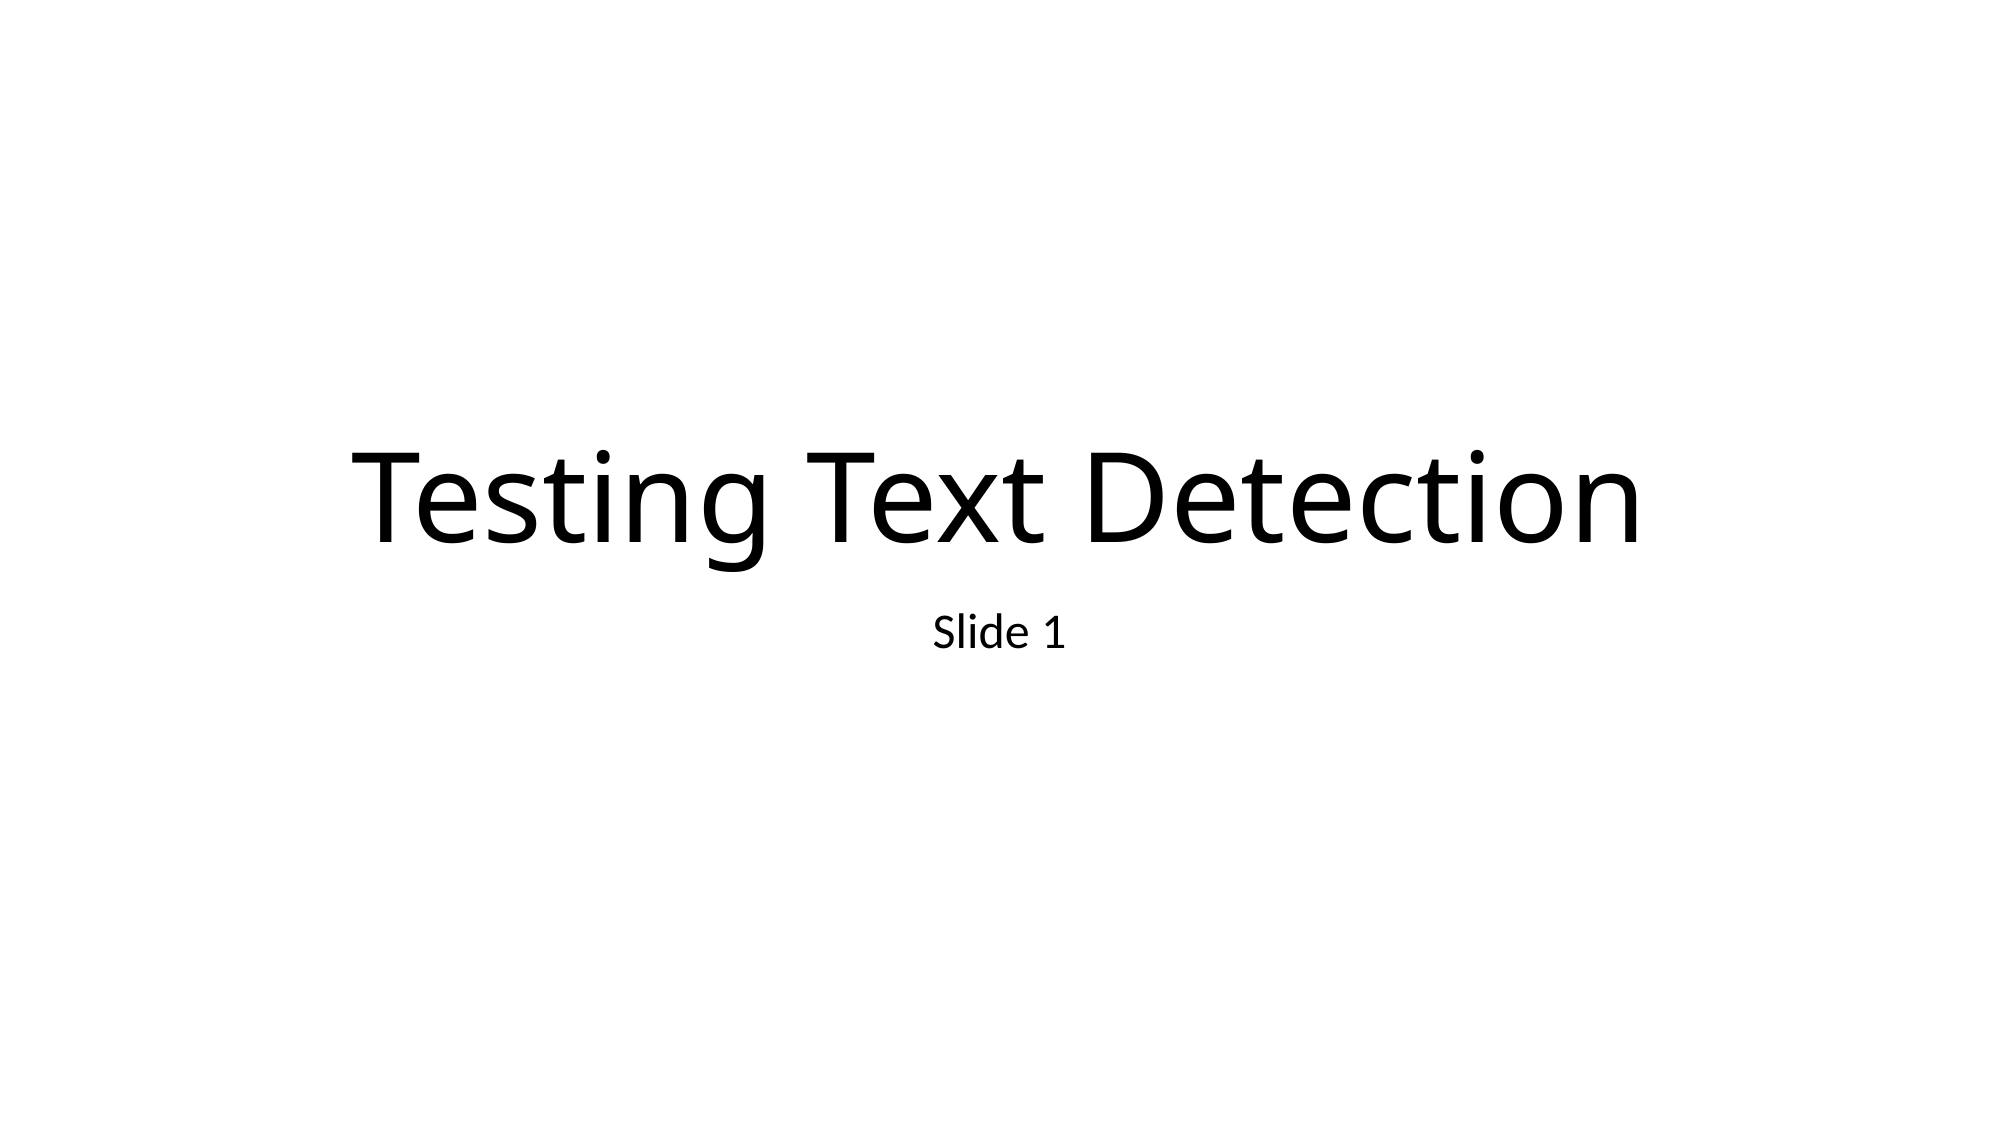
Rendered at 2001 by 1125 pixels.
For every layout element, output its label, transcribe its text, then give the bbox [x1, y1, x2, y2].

text_box Testing Text Detection [249, 184, 1750, 575]
text_box Slide 1 [249, 590, 1750, 862]
